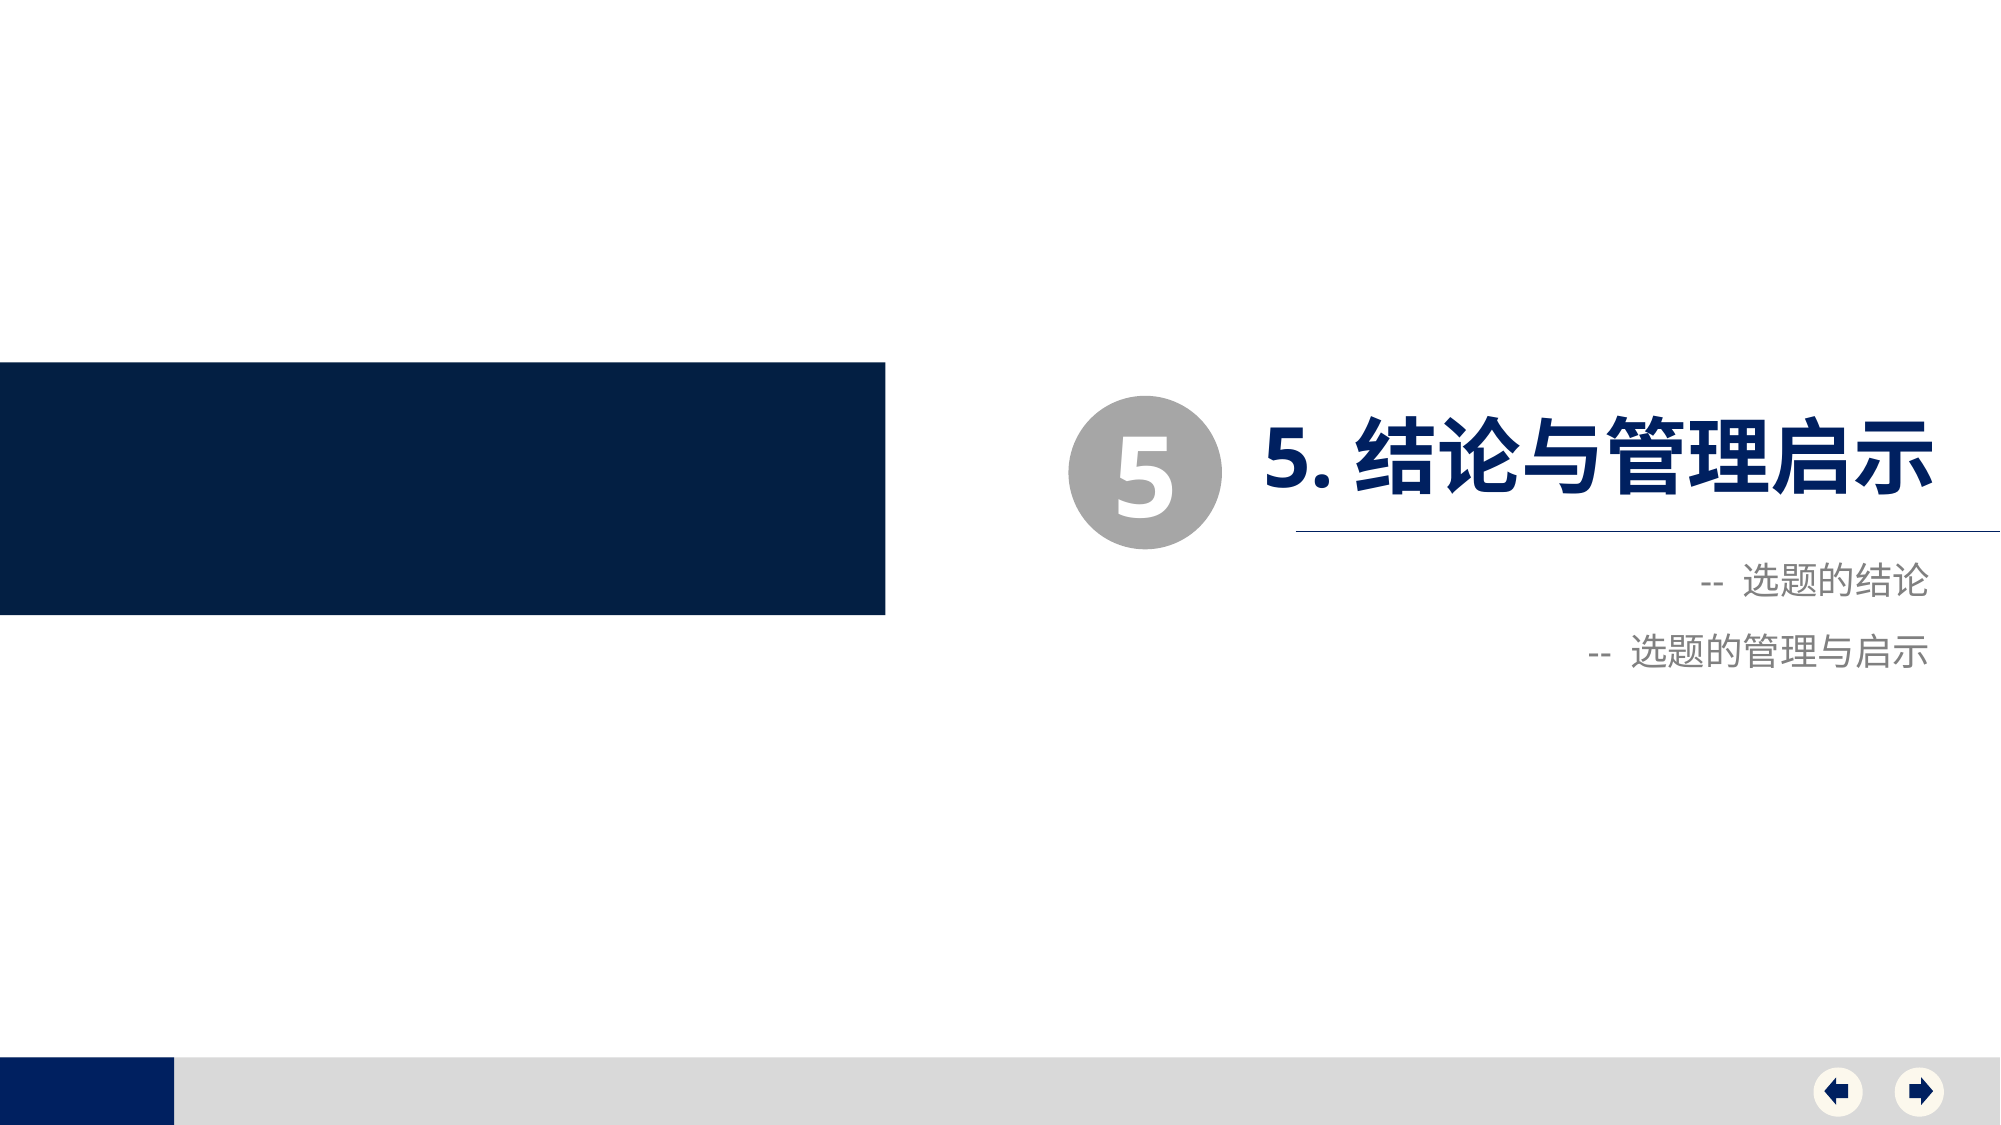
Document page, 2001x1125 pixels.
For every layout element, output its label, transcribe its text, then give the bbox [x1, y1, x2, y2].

text_box 5.结论与管理启示 [1214, 397, 1952, 512]
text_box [1894, 1067, 1944, 1117]
text_box 5 [1067, 394, 1224, 551]
text_box -- 选题的管理与启示 [1295, 620, 1946, 680]
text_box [1813, 1067, 1863, 1117]
text_box [0, 361, 886, 616]
text_box -- 选题的结论 [1295, 549, 1946, 610]
